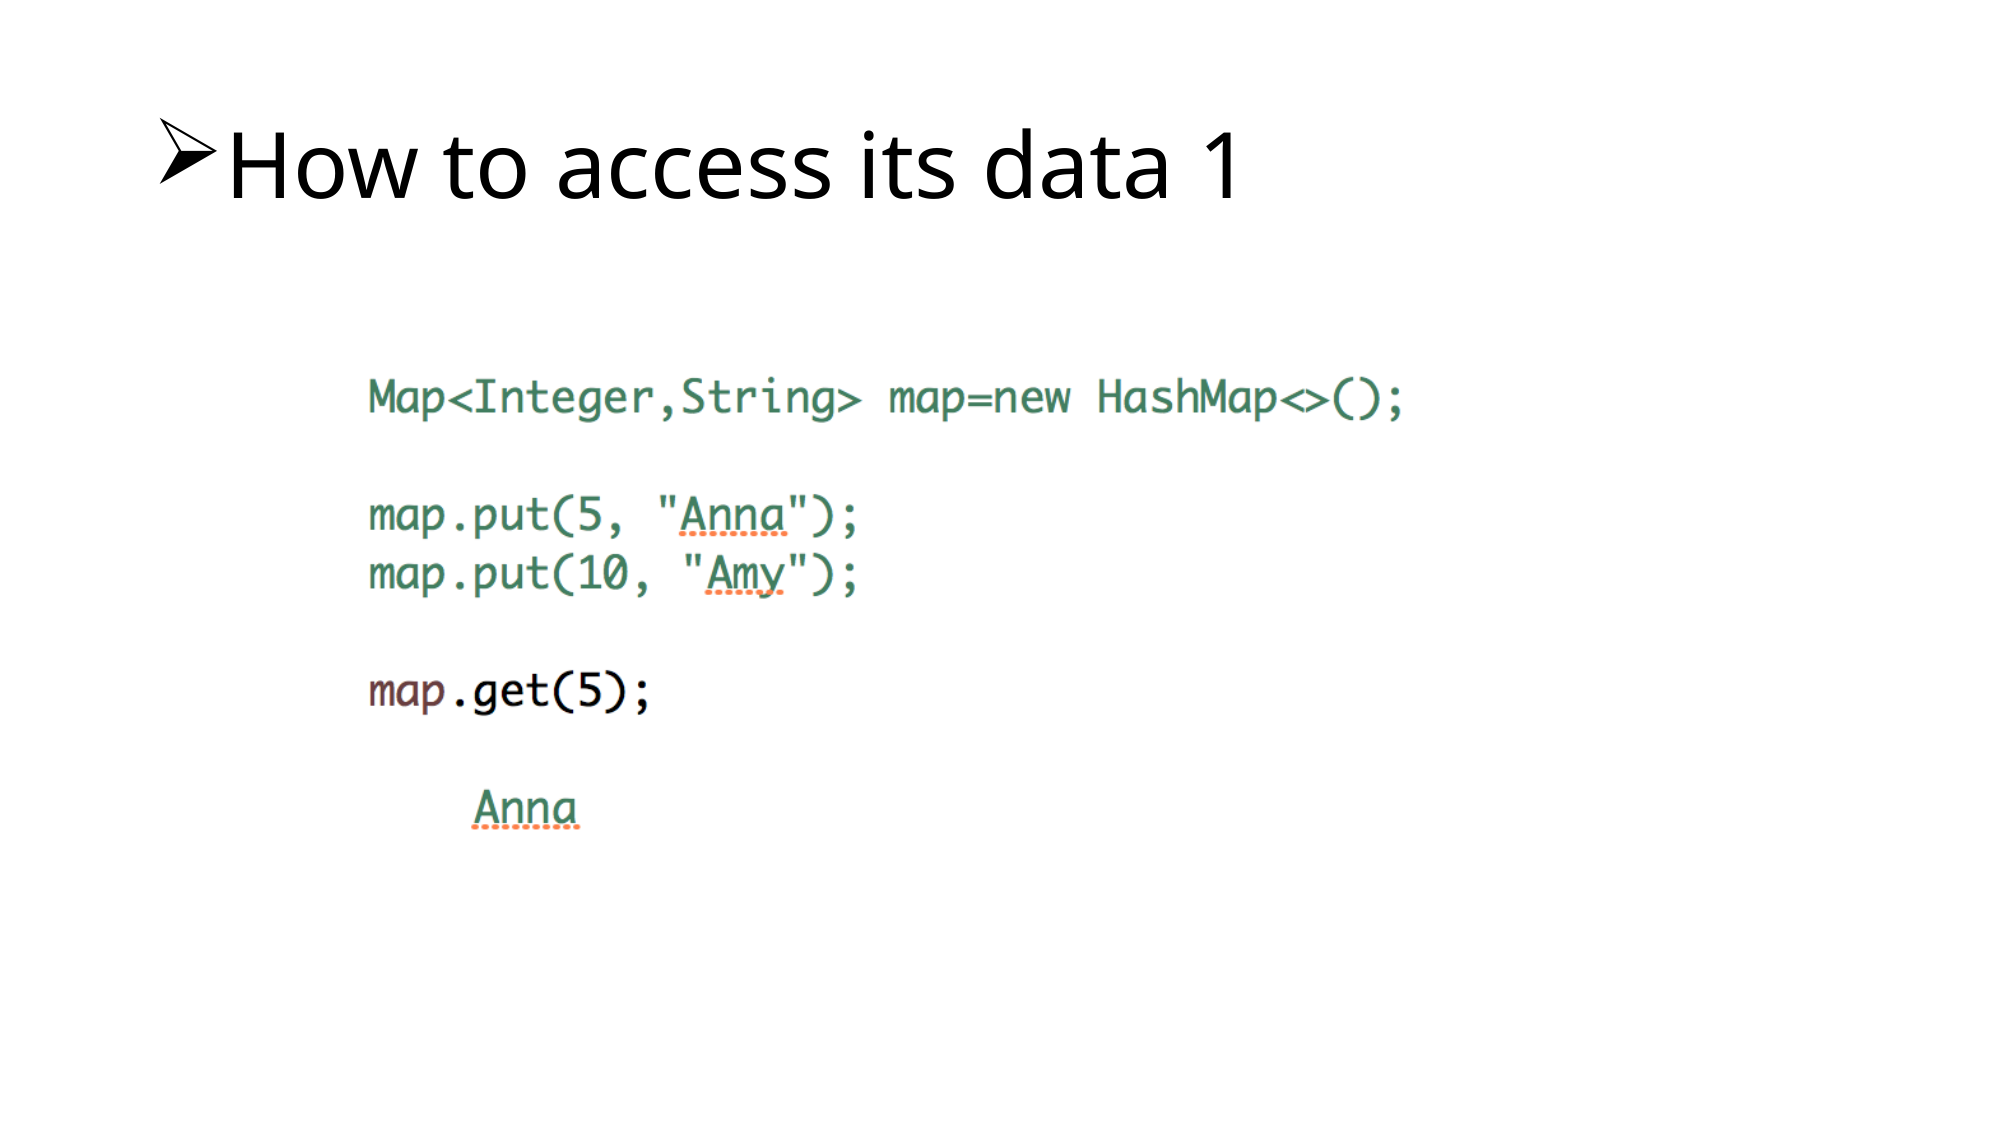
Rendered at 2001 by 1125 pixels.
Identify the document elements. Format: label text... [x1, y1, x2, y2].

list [298, 331, 1473, 915]
title How to access its data 1 [137, 59, 1863, 278]
